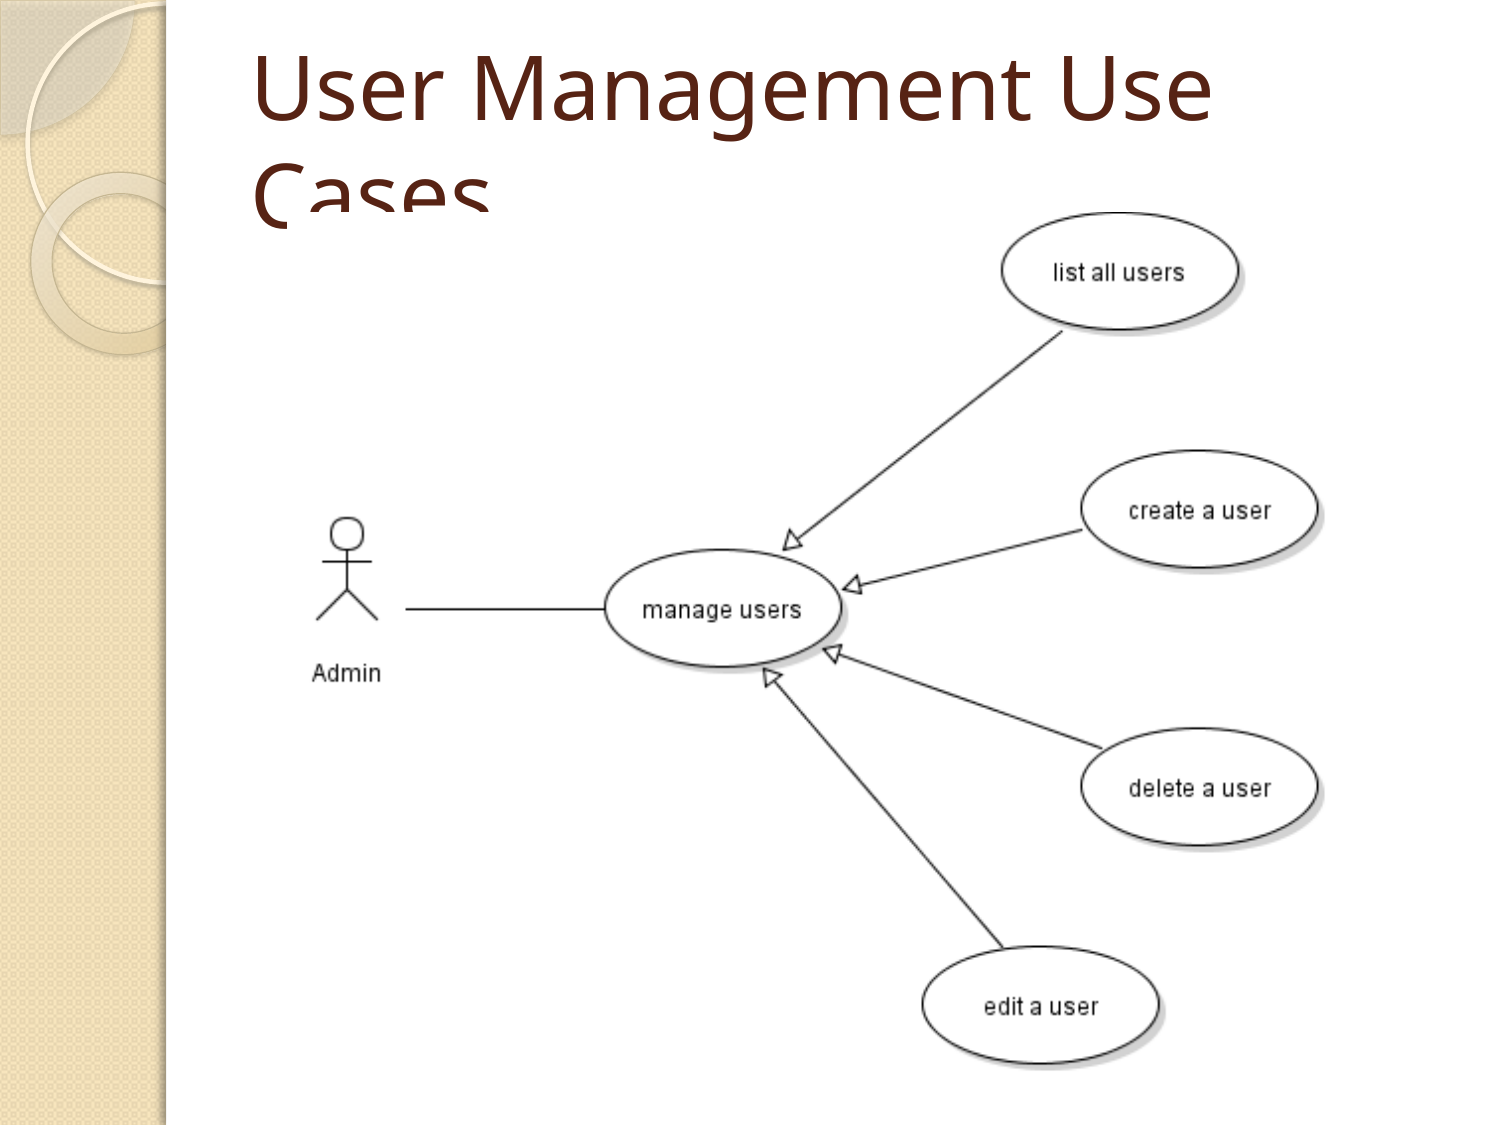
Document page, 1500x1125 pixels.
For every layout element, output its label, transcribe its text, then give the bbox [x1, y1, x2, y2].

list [287, 212, 1329, 1076]
title User Management Use Cases [235, 45, 1466, 233]
